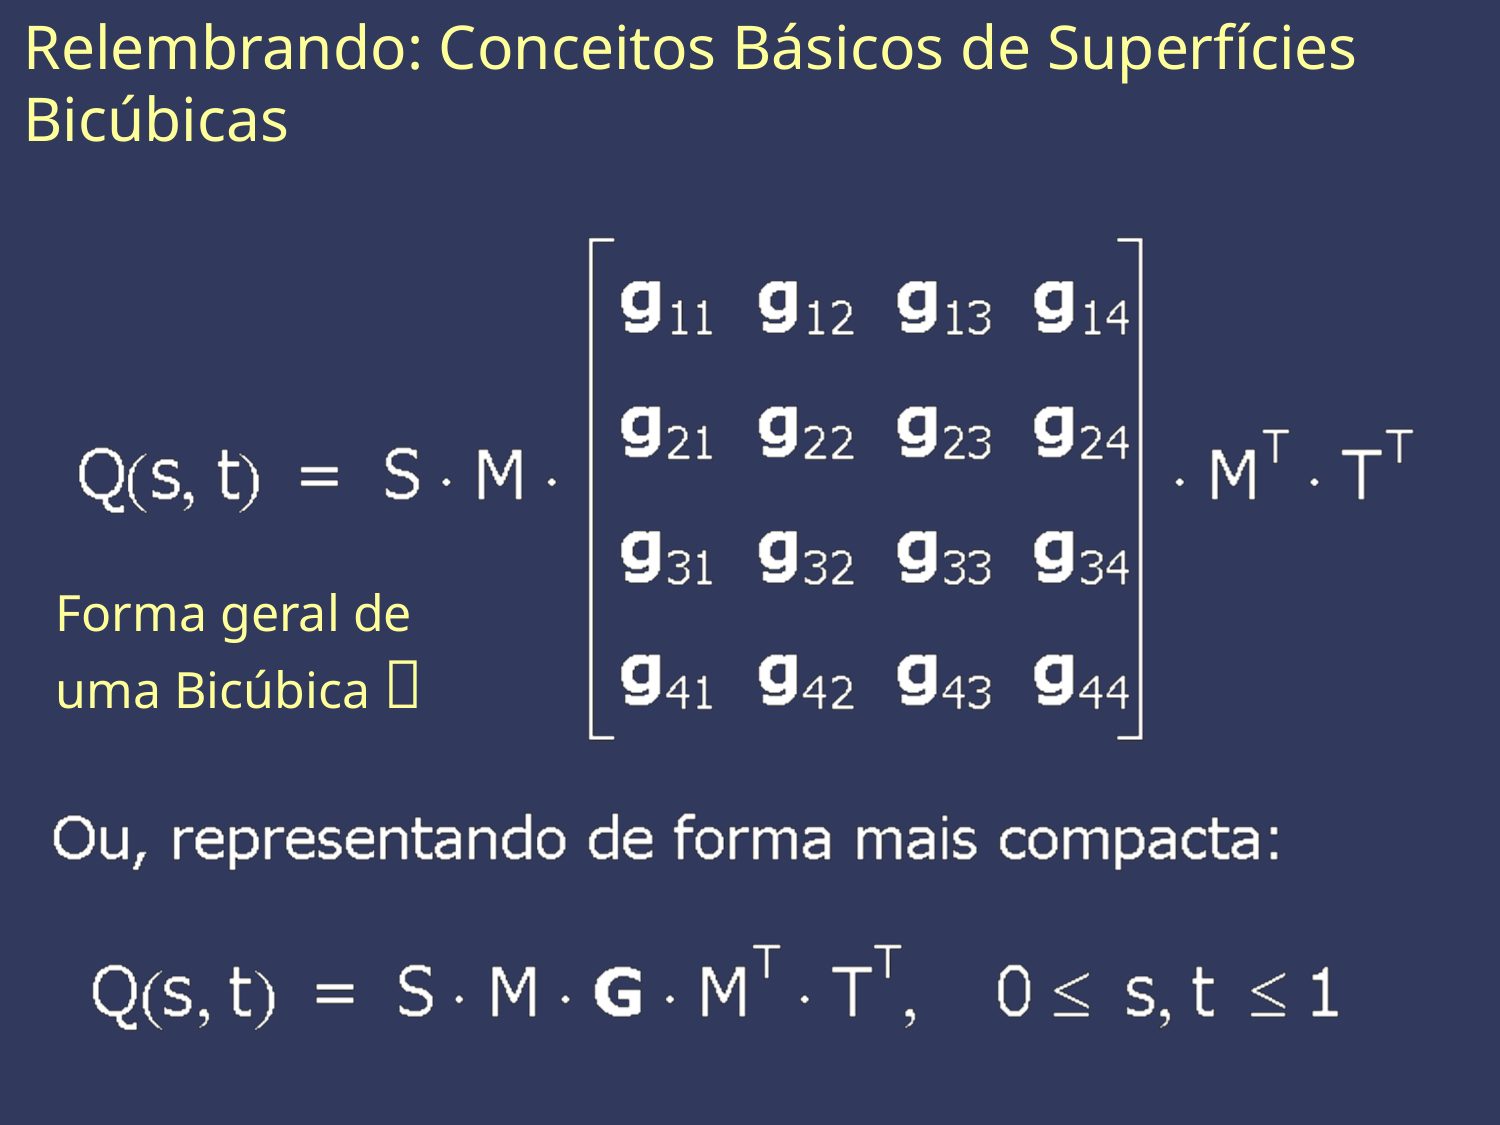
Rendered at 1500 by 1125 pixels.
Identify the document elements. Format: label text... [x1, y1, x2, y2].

text_box Forma geral de uma Bicúbica  [40, 574, 44, 729]
picture [46, 182, 1436, 1038]
text_box Relembrando: Conceitos Básicos de Superfícies Bicúbicas [8, 1, 1459, 249]
